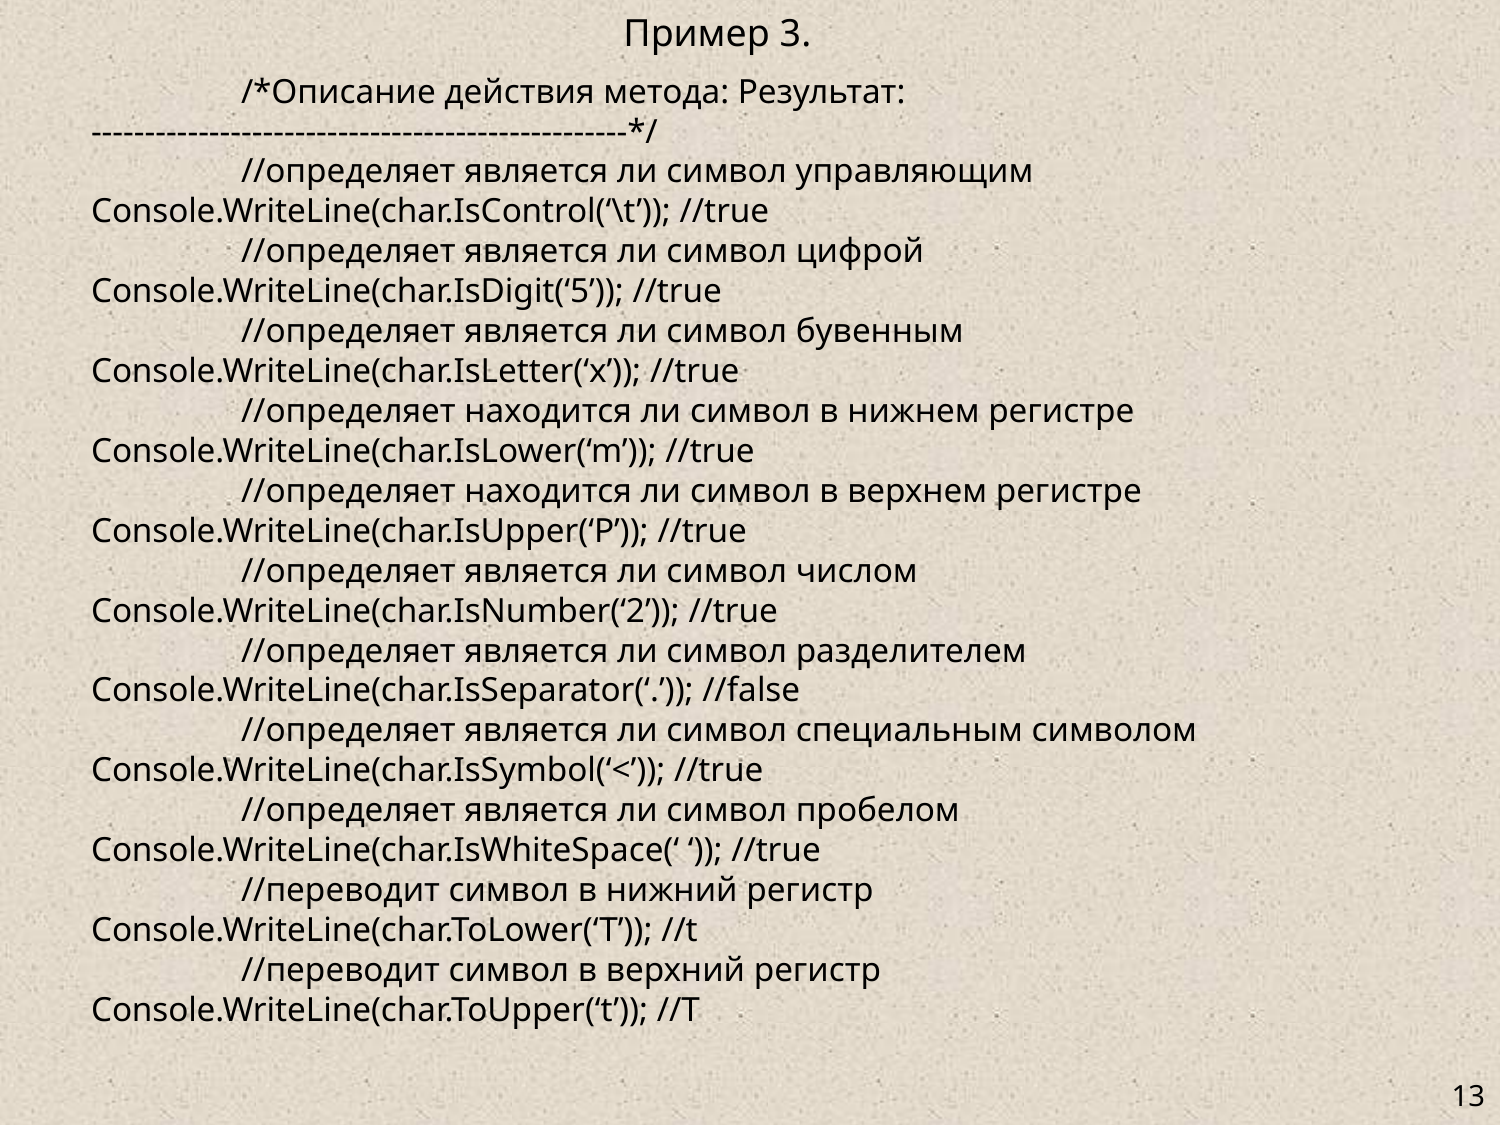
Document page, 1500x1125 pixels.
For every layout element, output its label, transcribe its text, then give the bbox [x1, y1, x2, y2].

text_box Пример 3. [608, 1, 827, 62]
slide_number <номер> [1187, 1050, 1500, 1125]
text_box /*Описание действия метода: Результат: --------------------------------------------------*/ //определяет является ли символ управляющим Console.WriteLine(char.IsControl(‘\t’)); //true //определяет является ли символ цифрой Console.WriteLine(char.IsDigit(‘5’)); //true //определяет является ли символ бувенным Console.WriteLine(char.IsLetter(‘x’)); //true //определяет находится ли символ в нижнем регистре Console.WriteLine(char.IsLower(‘m’)); //true //определяет находится ли символ в верхнем регистре Console.WriteLine(char.IsUpper(‘P’)); //true //определяет является ли символ числом Console.WriteLine(char.IsNumber(‘2’)); //true //определяет является ли символ разделителем Console.WriteLine(char.IsSeparator(‘.’)); //false //определяет является ли символ специальным символом Console.WriteLine(char.IsSymbol(‘<’)); //true //определяет является ли символ пробелом Console.WriteLine(char.IsWhiteSpace(‘ ‘)); //true //переводит символ в нижний регистр Console.WriteLine(char.ToLower(‘T’)); //t //переводит символ в верхний регистр Console.WriteLine(char.ToUpper(‘t’)); //T [76, 62, 1447, 1036]
picture [0, 0, 1500, 1125]
